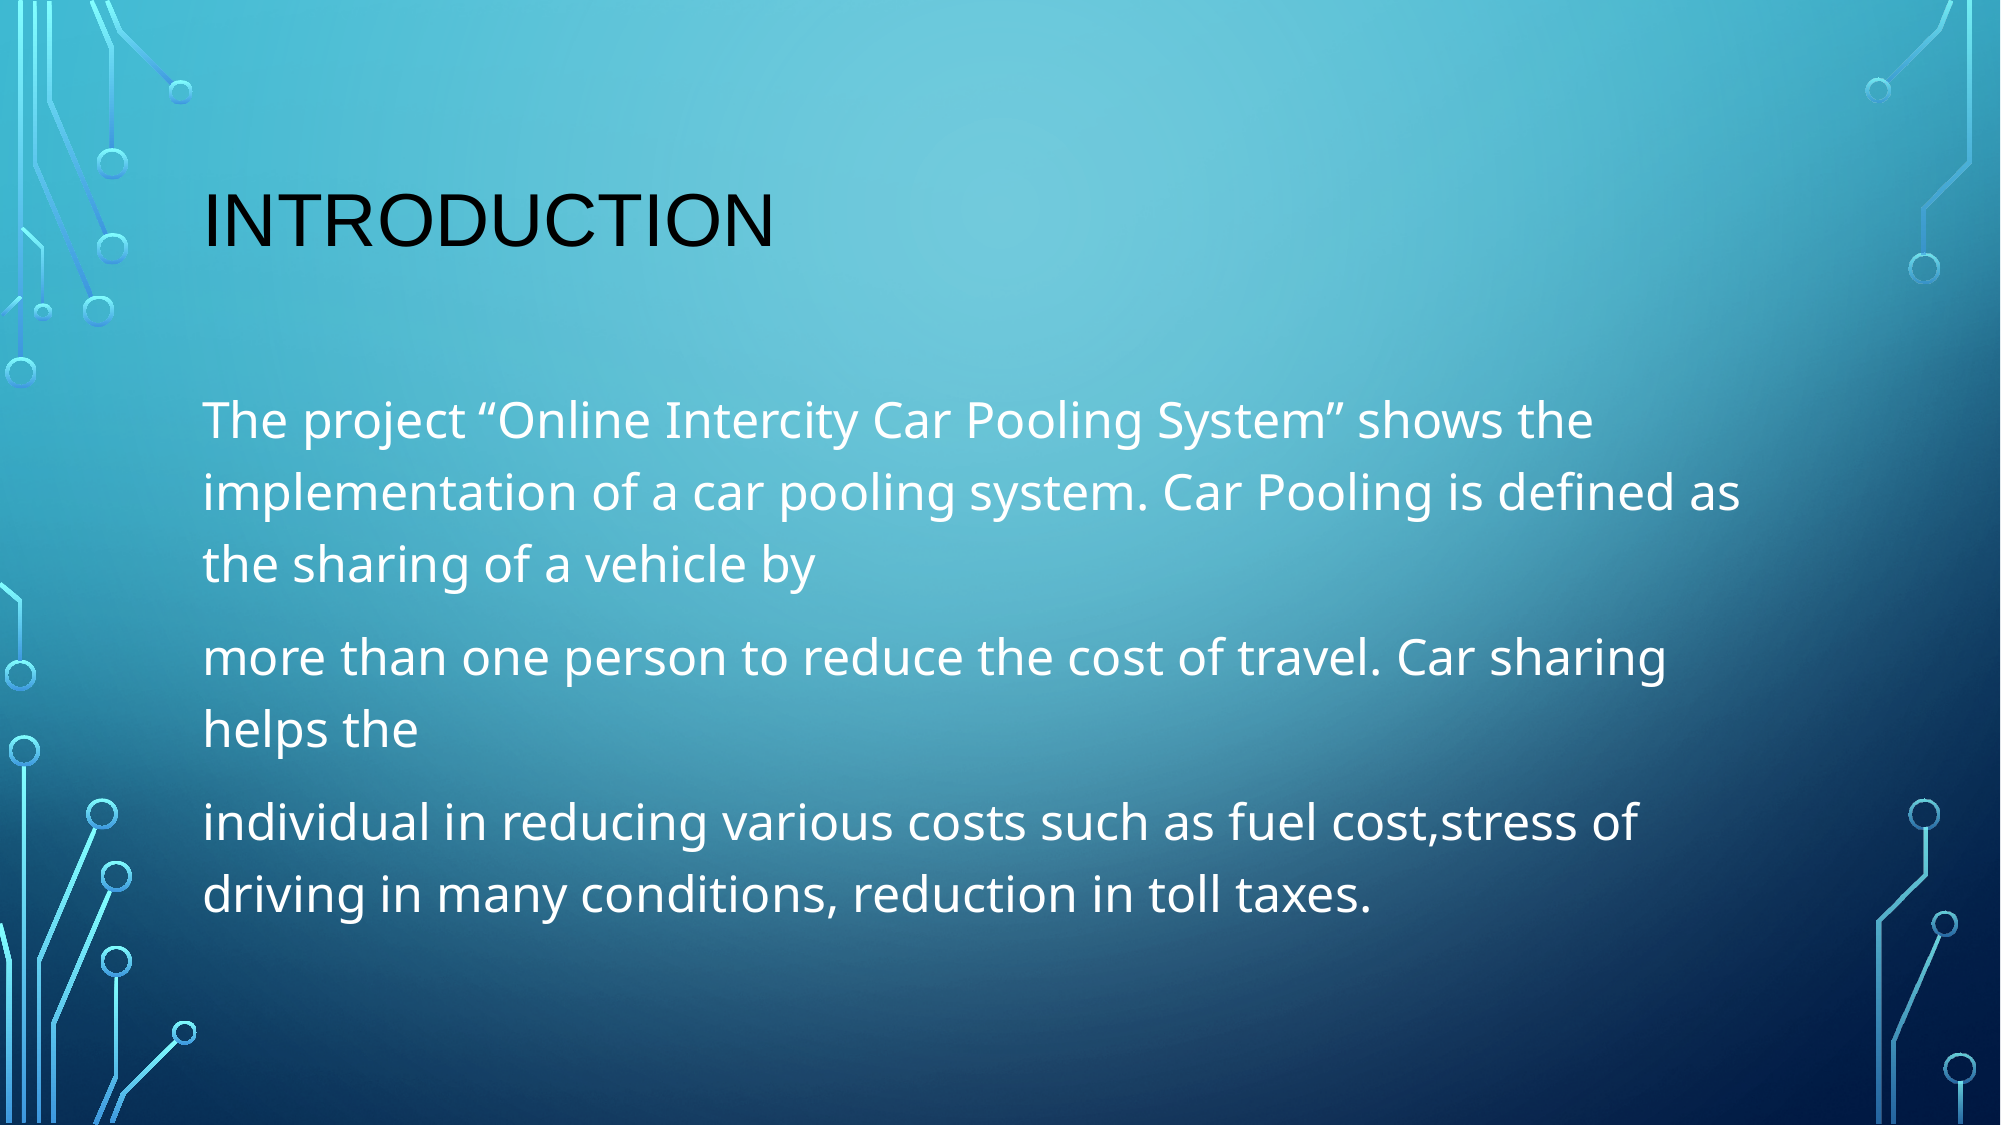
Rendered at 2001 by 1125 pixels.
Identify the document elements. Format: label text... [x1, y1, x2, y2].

list The project “Online Intercity Car Pooling System” shows the implementation of a car pooling system. Car Pooling is defined as the sharing of a vehicle by more than one person to reduce the cost of travel. Car sharing helps the individual in reducing various costs such as fuel cost,stress of driving in many conditions, reduction in toll taxes. [187, 369, 1813, 950]
title INTRODUCTION [187, 101, 1813, 344]
